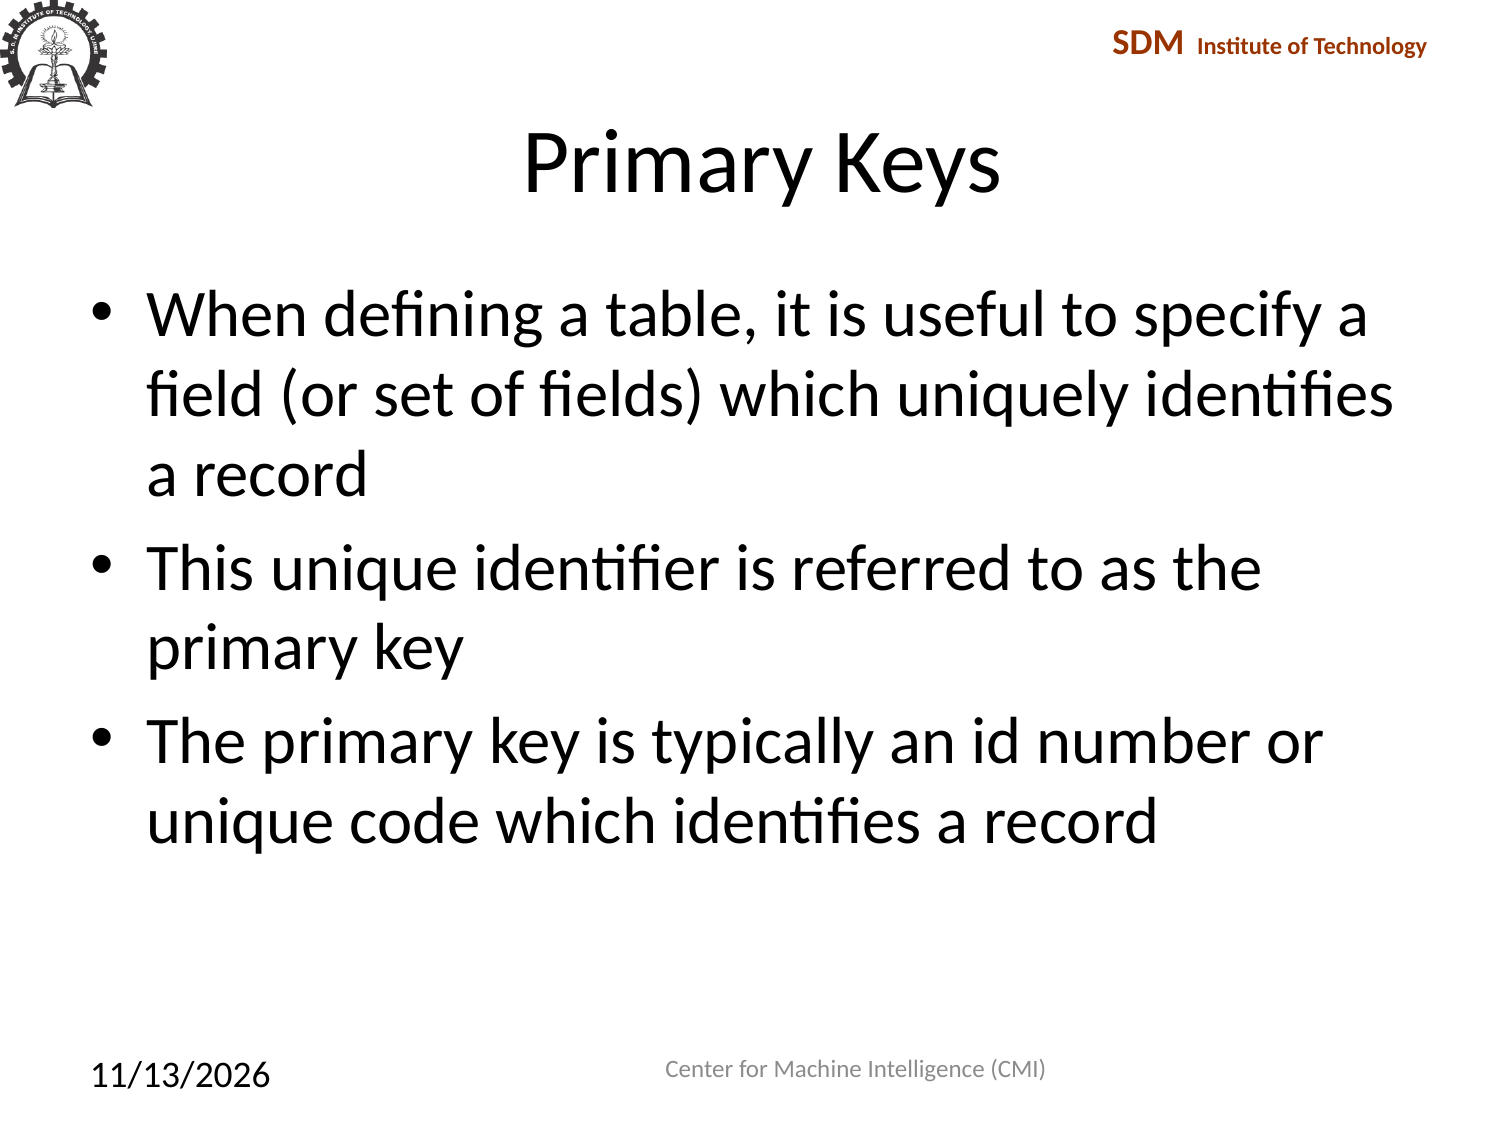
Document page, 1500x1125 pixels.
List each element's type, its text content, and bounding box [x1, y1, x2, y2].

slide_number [75, 1042, 425, 1103]
list When defining a table, it is useful to specify a field (or set of fields) which uniquely identifies a record This unique identifier is referred to as the primary key The primary key is typically an id number or unique code which identifies a record [75, 262, 1425, 1005]
title Primary Keys [87, 62, 1438, 250]
picture [0, 0, 107, 108]
footer Center for Machine Intelligence (CMI) [474, 1037, 1238, 1098]
